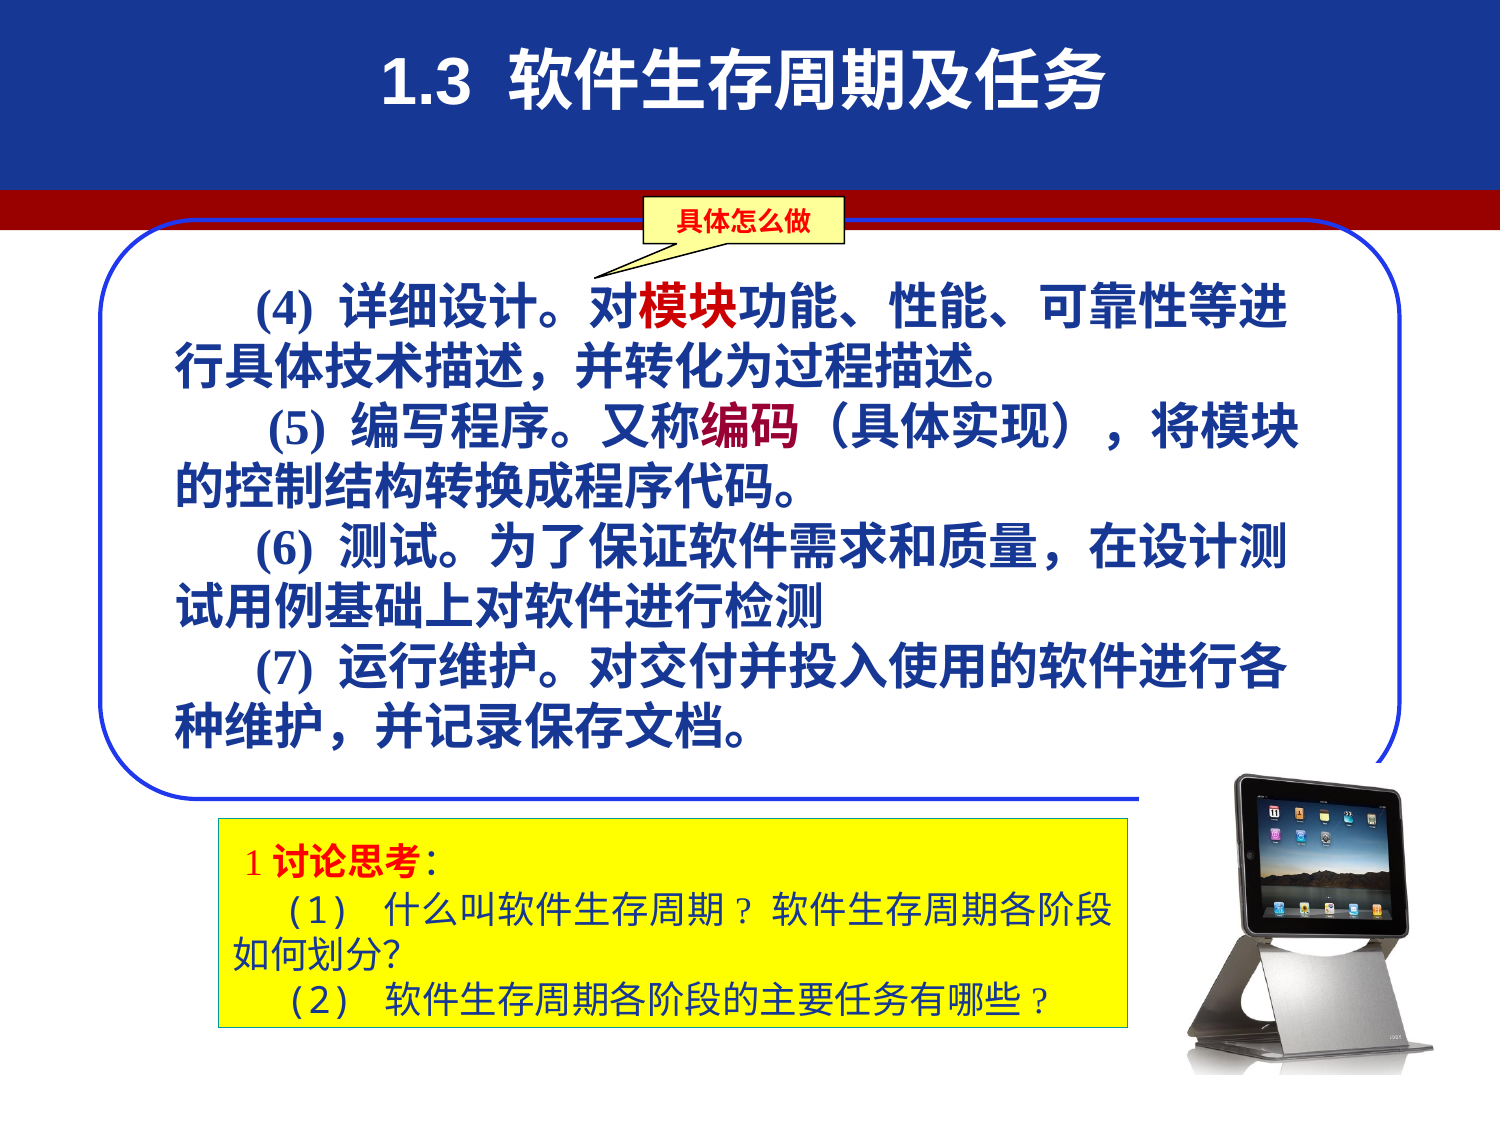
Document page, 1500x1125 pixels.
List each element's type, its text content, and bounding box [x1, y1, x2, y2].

text_box (4) 详细设计。对模块功能、性能、可靠性等进行具体技术描述，并转化为过程描述。 (5) 编写程序。又称编码（具体实现），将模块的控制结构转换成程序代码。 (6) 测试。为了保证软件需求和质量，在设计测试用例基础上对软件进行检测 (7) 运行维护。对交付并投入使用的软件进行各种维护，并记录保存文档。 [159, 206, 1317, 822]
text_box [100, 227, 159, 792]
text_box 1.3 软件生存周期及任务 [62, 31, 1426, 126]
text_box [135, 196, 643, 241]
text_box 讨论思考： (1) 什么叫软件生存周期? 软件生存周期各阶段如何划分？ (2) 软件生存周期各阶段的主要任务有哪些? [218, 818, 1128, 1028]
text_box 具体怎么做 [594, 196, 845, 279]
text_box [845, 196, 1376, 252]
picture [1139, 763, 1495, 1075]
text_box [1317, 221, 1400, 762]
